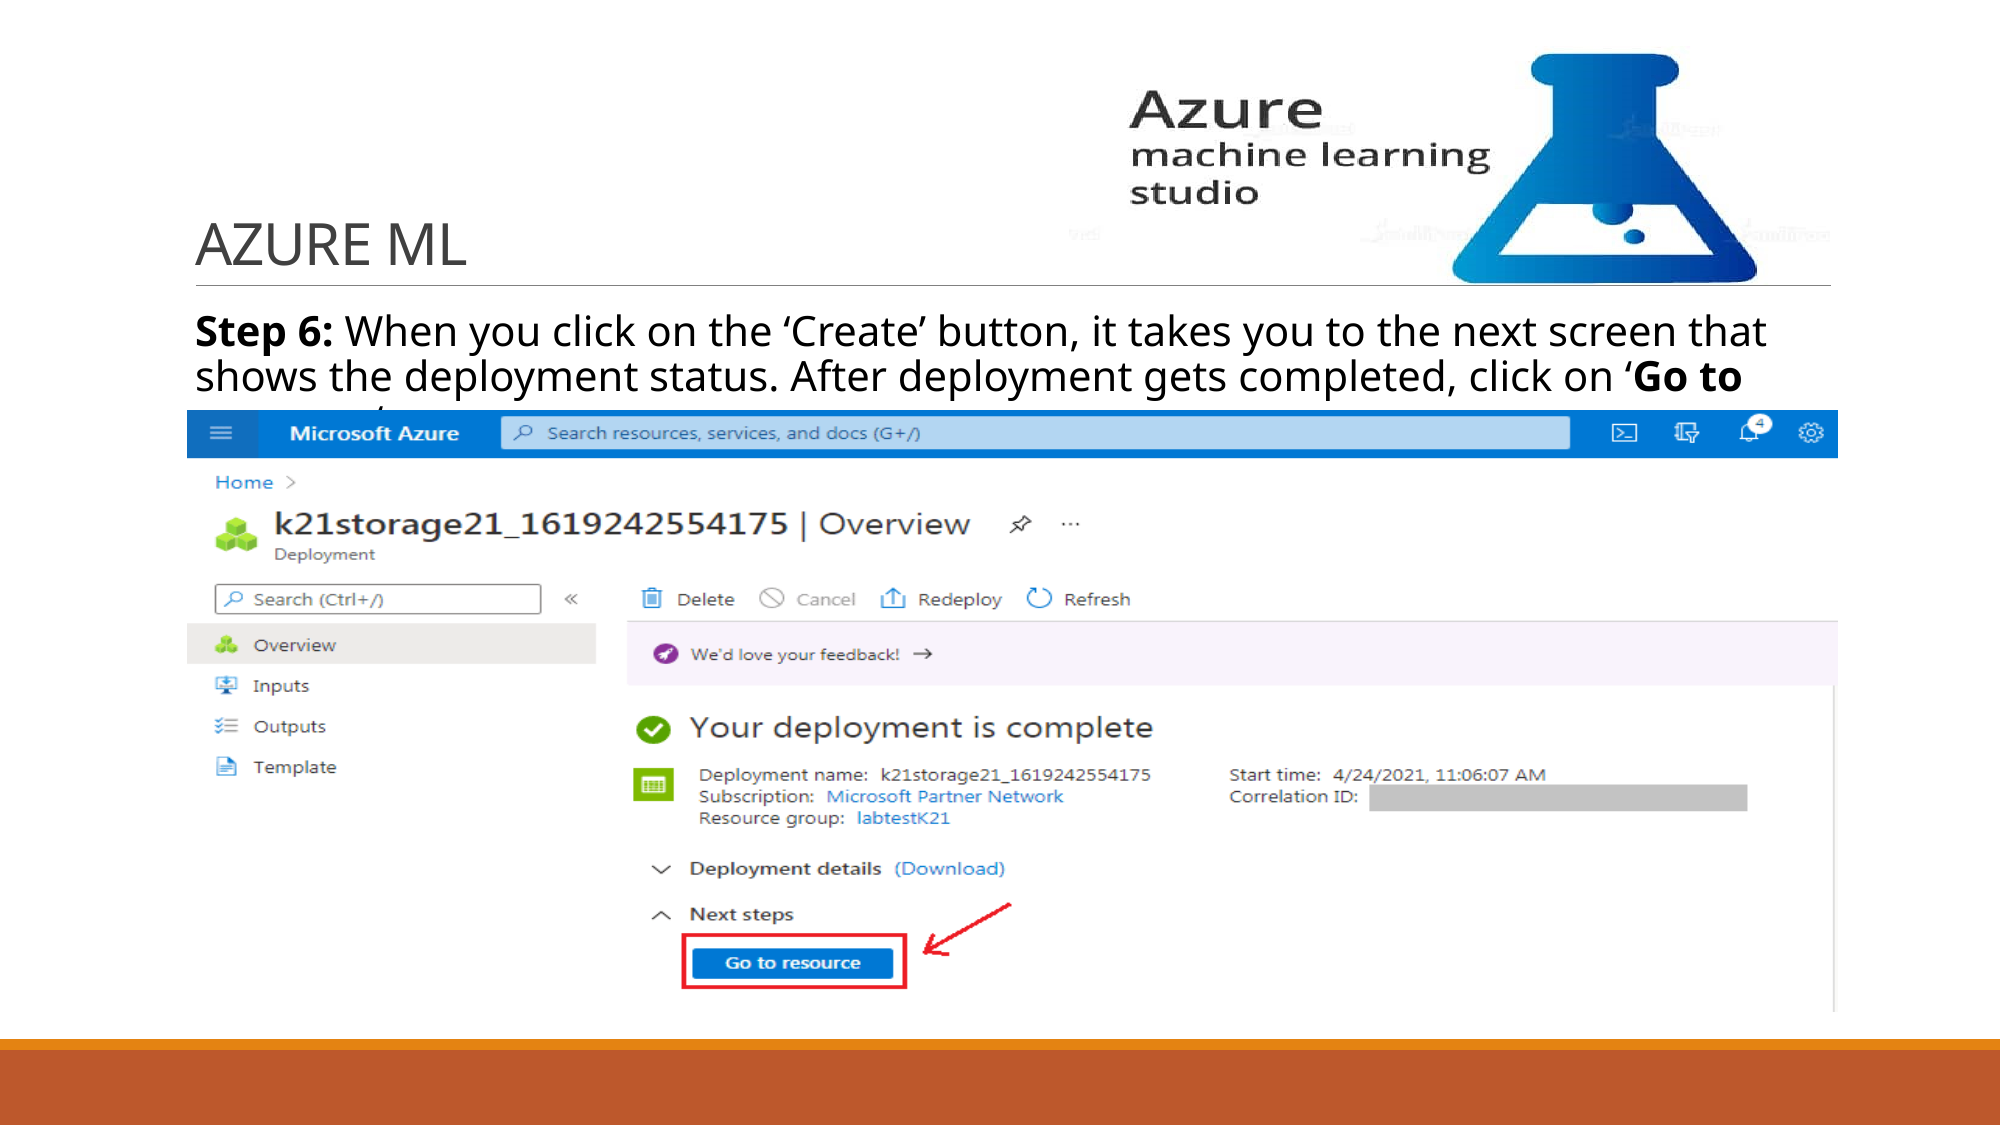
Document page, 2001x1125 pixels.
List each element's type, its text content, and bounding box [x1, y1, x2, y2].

title AZURE ML [180, 47, 1066, 285]
list Step 6: When you click on the ‘Create’ button, it takes you to the next screen that shows the deployment status. After deployment gets completed, click on ‘Go to resource‘. [180, 302, 1830, 963]
picture [187, 409, 1839, 1013]
picture [1068, 46, 1831, 286]
